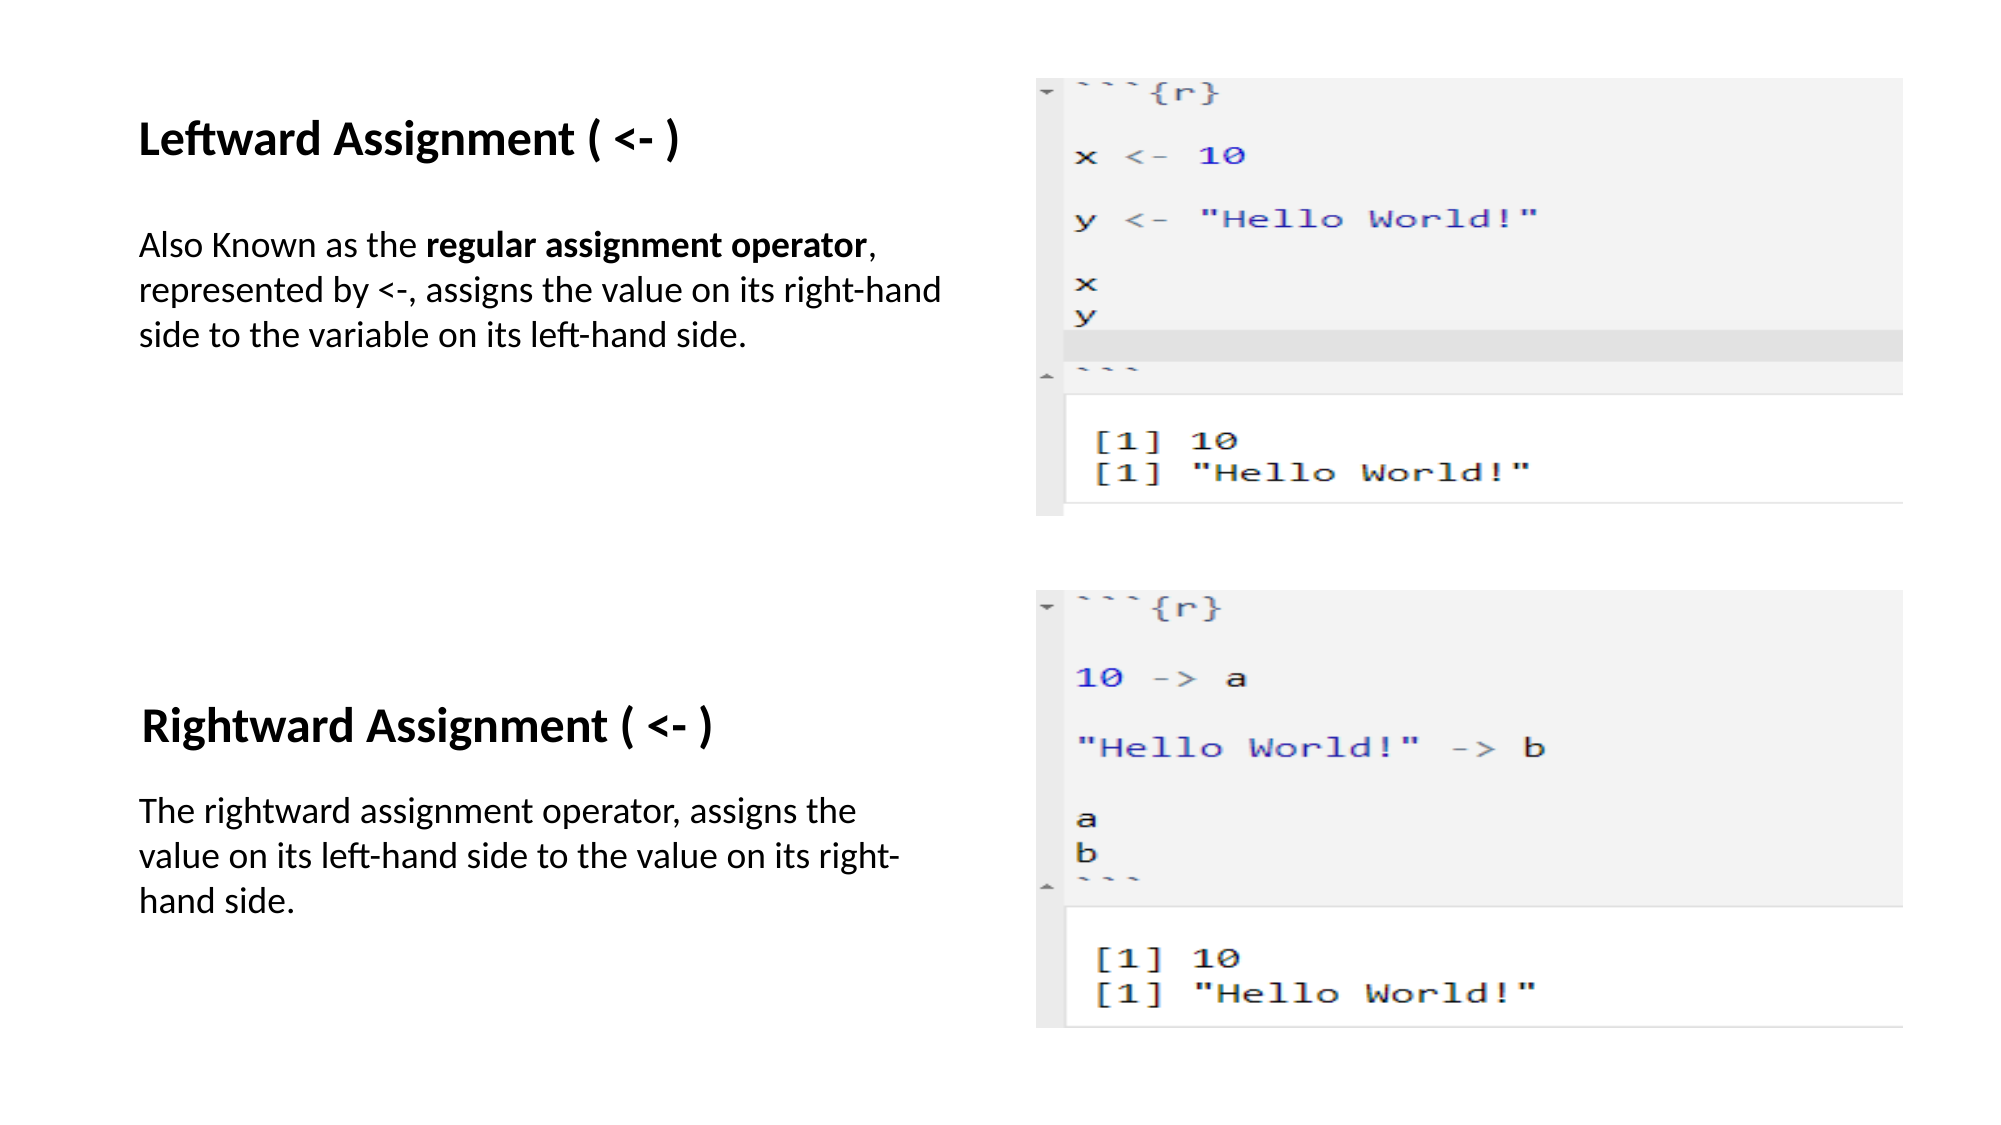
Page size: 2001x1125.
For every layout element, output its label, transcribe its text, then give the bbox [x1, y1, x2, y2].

text_box Rightward Assignment ( <- ) [127, 684, 729, 760]
picture [1036, 78, 1903, 516]
text_box Leftward Assignment ( <- ) [123, 97, 755, 173]
picture [1036, 590, 1903, 1028]
text_box The rightward assignment operator, assigns the value on its left-hand side to the value on its right-hand side. [123, 778, 924, 928]
text_box Also Known as the regular assignment operator, represented by <-, assigns the value on its right-hand side to the variable on its left-hand side. [123, 213, 963, 363]
